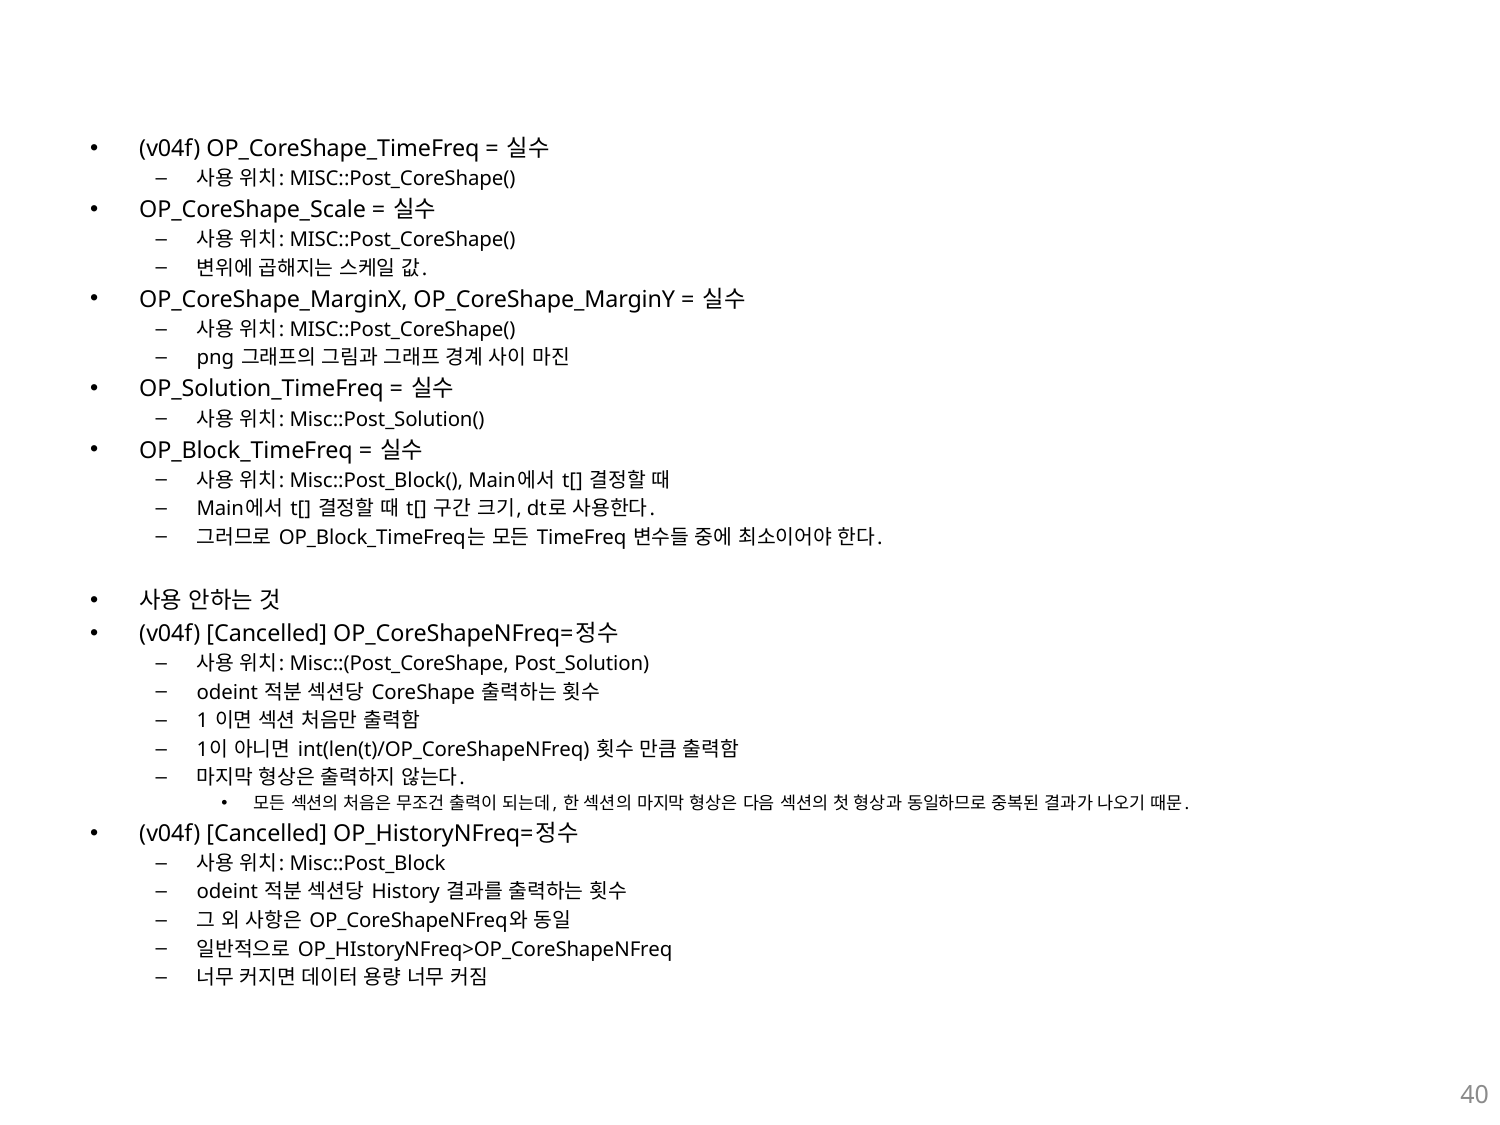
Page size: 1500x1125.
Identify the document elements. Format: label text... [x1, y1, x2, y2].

list (v04f) OP_CoreShape_TimeFreq = 실수 사용 위치: MISC::Post_CoreShape() OP_CoreShape_Scale = 실수 사용 위치: MISC::Post_CoreShape() 변위에 곱해지는 스케일 값. OP_CoreShape_MarginX, OP_CoreShape_MarginY = 실수 사용 위치: MISC::Post_CoreShape() png 그래프의 그림과 그래프 경계 사이 마진 OP_Solution_TimeFreq = 실수 사용 위치: Misc::Post_Solution() OP_Block_TimeFreq = 실수 사용 위치: Misc::Post_Block(), Main에서 t[] 결정할 때 Main에서 t[] 결정할 때 t[] 구간 크기, dt로 사용한다. 그러므로 OP_Block_TimeFreq는 모든 TimeFreq 변수들 중에 최소이어야 한다. 사용 안하는 것 (v04f) [Cancelled] OP_CoreShapeNFreq=정수 사용 위치: Misc::(Post_CoreShape, Post_Solution) odeint 적분 섹션당 CoreShape 출력하는 횟수 1 이면 섹션 처음만 출력함 1이 아니면 int(len(t)/OP_CoreShapeNFreq) 횟수 만큼 출력함 마지막 형상은 출력하지 않는다. 모든 섹션의 처음은 무조건 출력이 되는데, 한 섹션의 마지막 형상은 다음 섹션의 첫 형상과 동일하므로 중복된 결과가 나오기 때문. (v04f) [Cancelled] OP_HistoryNFreq=정수 사용 위치: Misc::Post_Block odeint 적분 섹션당 History 결과를 출력하는 횟수 그 외 사항은 OP_CoreShapeNFreq와 동일 일반적으로 OP_HIstoryNFreq>OP_CoreShapeNFreq 너무 커지면 데이터 용량 너무 커짐 [75, 125, 1425, 1005]
slide_number 40 [1153, 1065, 1500, 1125]
